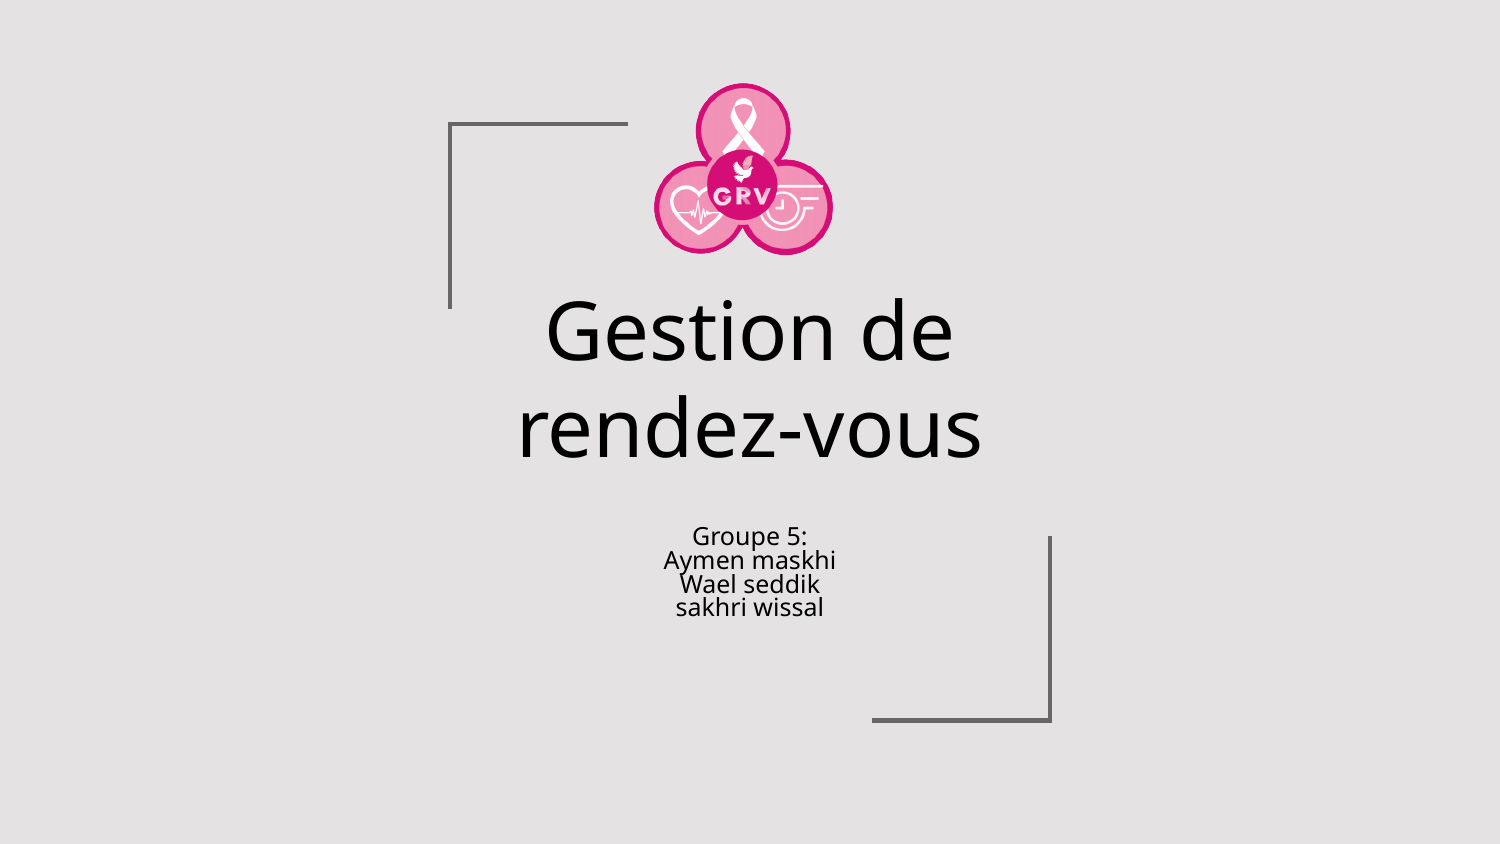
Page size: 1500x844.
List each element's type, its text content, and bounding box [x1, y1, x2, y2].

title Gestion de rendez-vous [499, 236, 1001, 490]
picture [653, 82, 833, 257]
subtitle Groupe 5: Aymen maskhi Wael seddik sakhri wissal [499, 511, 1001, 627]
